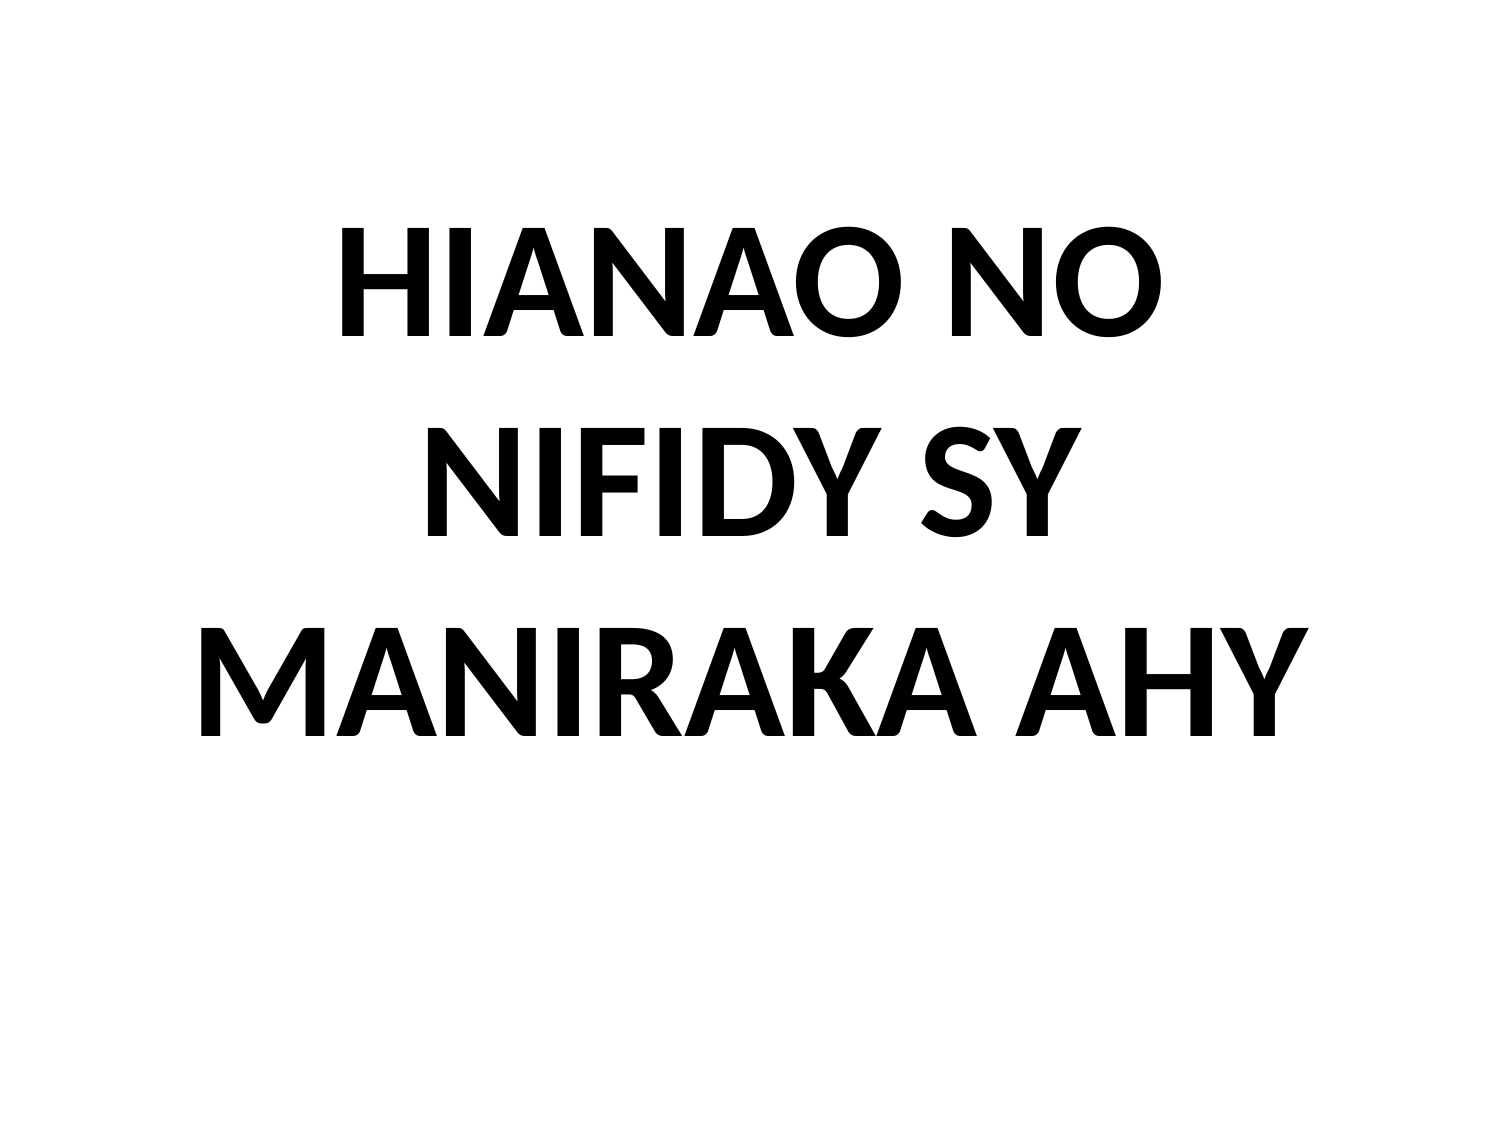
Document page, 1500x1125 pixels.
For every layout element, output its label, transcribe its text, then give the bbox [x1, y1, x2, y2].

title HIANAO NO NIFIDY SY MANIRAKA AHY [112, 349, 1388, 591]
